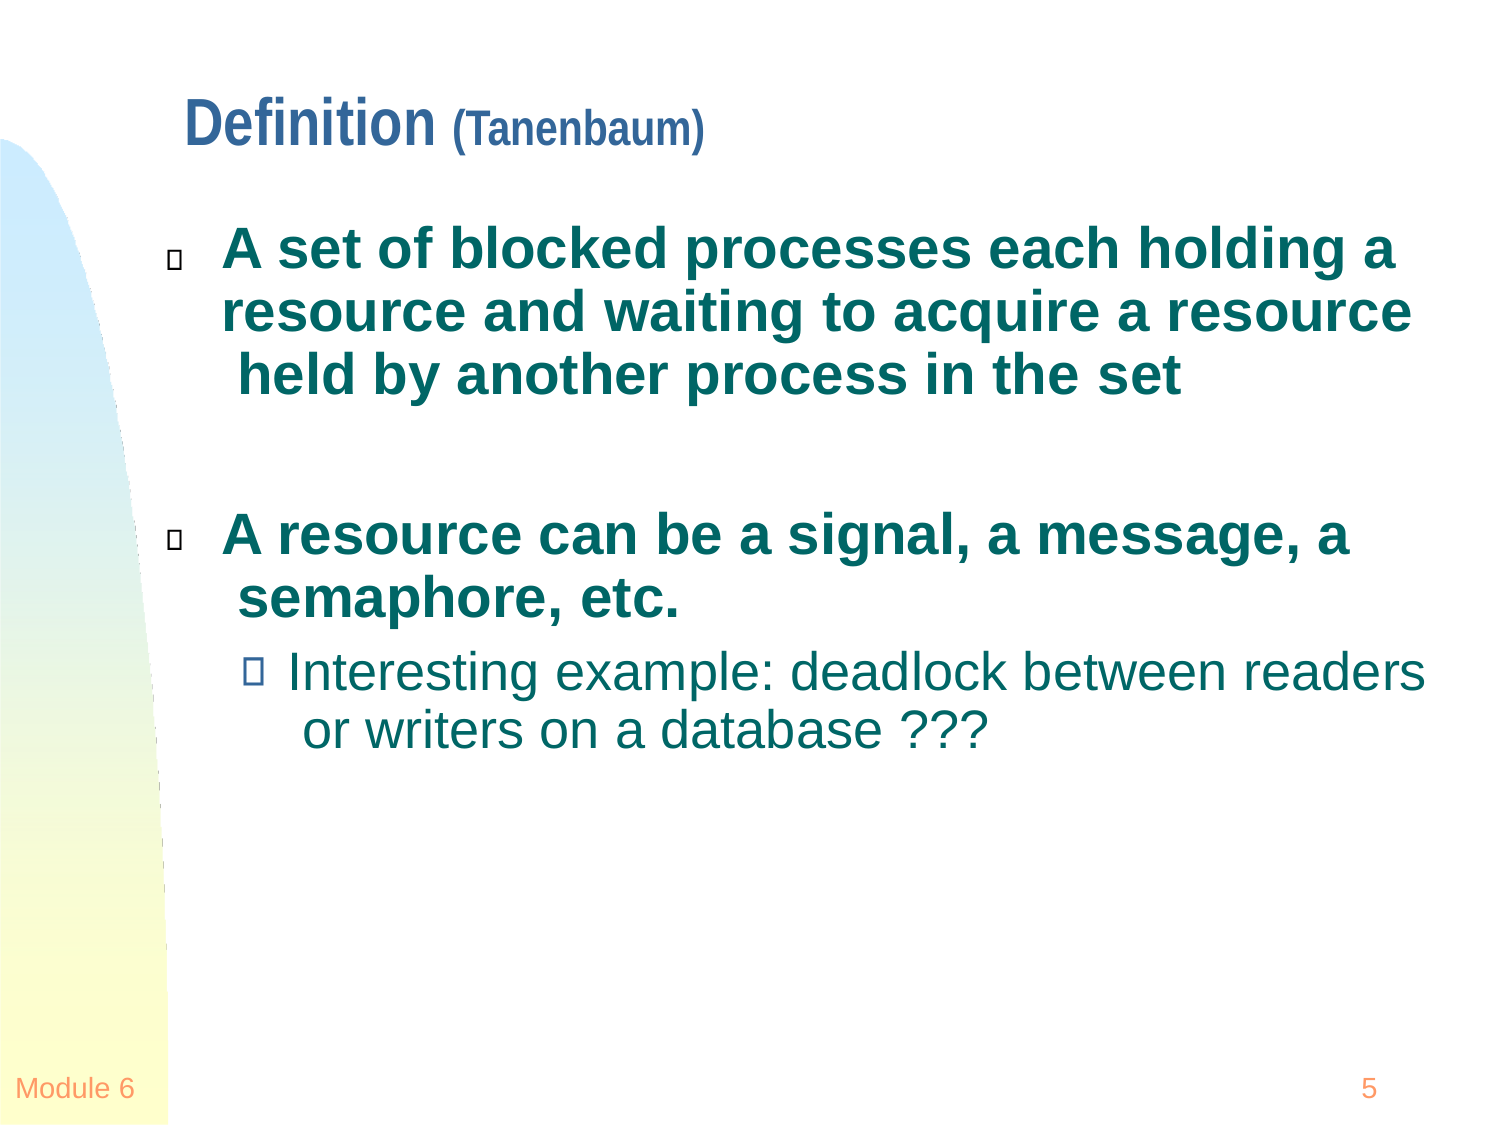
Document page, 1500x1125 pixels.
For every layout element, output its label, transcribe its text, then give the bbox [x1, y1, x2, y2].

text_box [165, 238, 203, 278]
title Definition (Tanenbaum) [182, 77, 888, 268]
text_box 5 [1354, 1069, 1384, 1105]
text_box Module 6 [12, 1069, 138, 1105]
text_box A set of blocked processes each holding a resource and waiting to acquire a resource held by another process in the set A resource can be a signal, a message, a semaphore, etc. Interesting example: deadlock between readers or writers on a database ??? [219, 209, 1430, 760]
picture [0, 138, 169, 1125]
text_box [165, 518, 203, 558]
